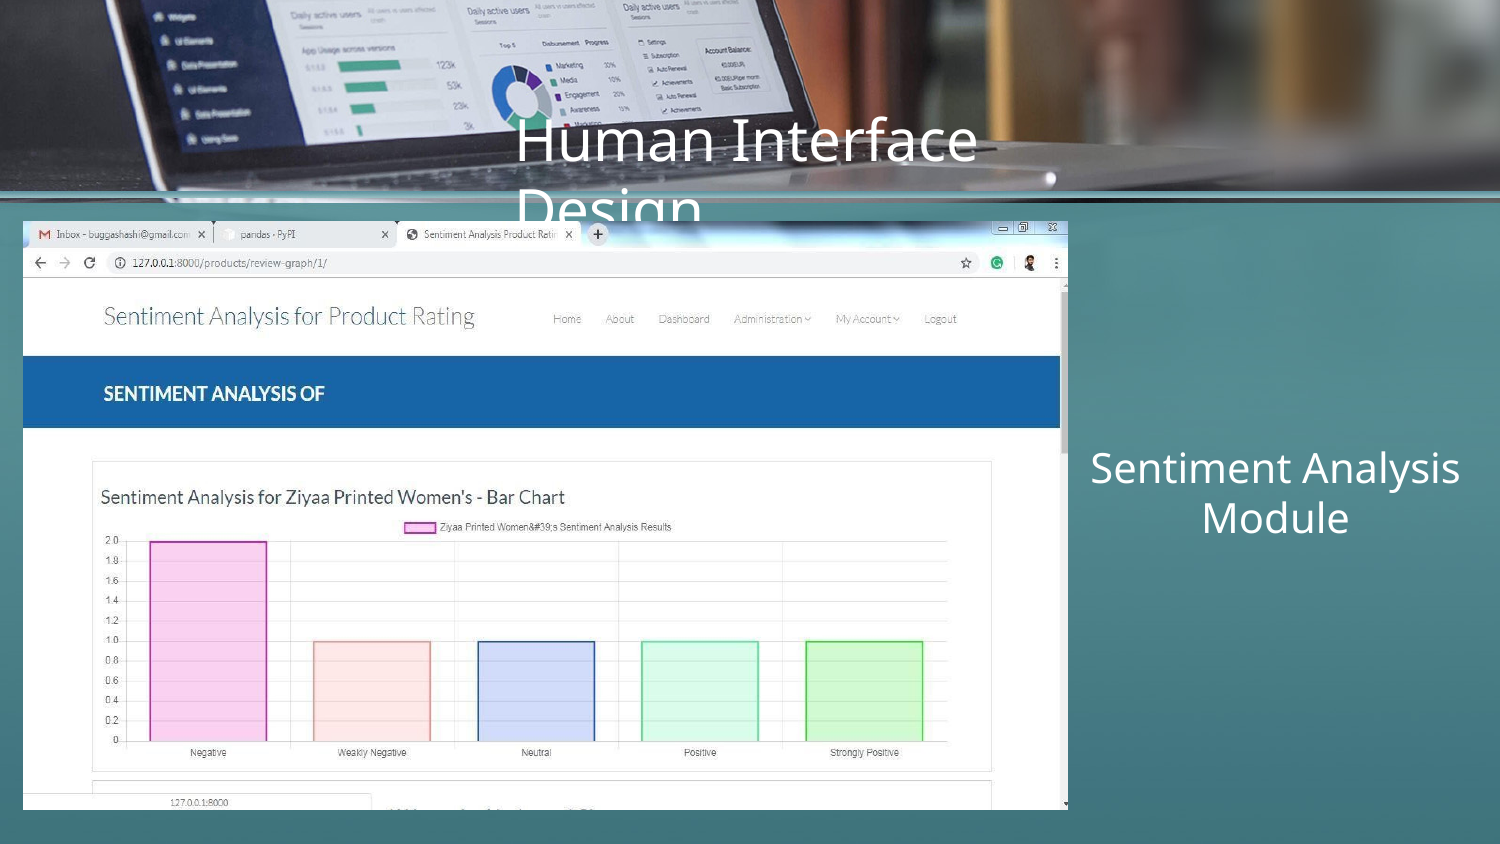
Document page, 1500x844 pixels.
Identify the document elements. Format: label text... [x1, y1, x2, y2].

picture [0, 0, 1500, 844]
text_box Sentiment Analysis Module [1071, 434, 1485, 549]
text_box Human Interface Design [499, 96, 1126, 251]
